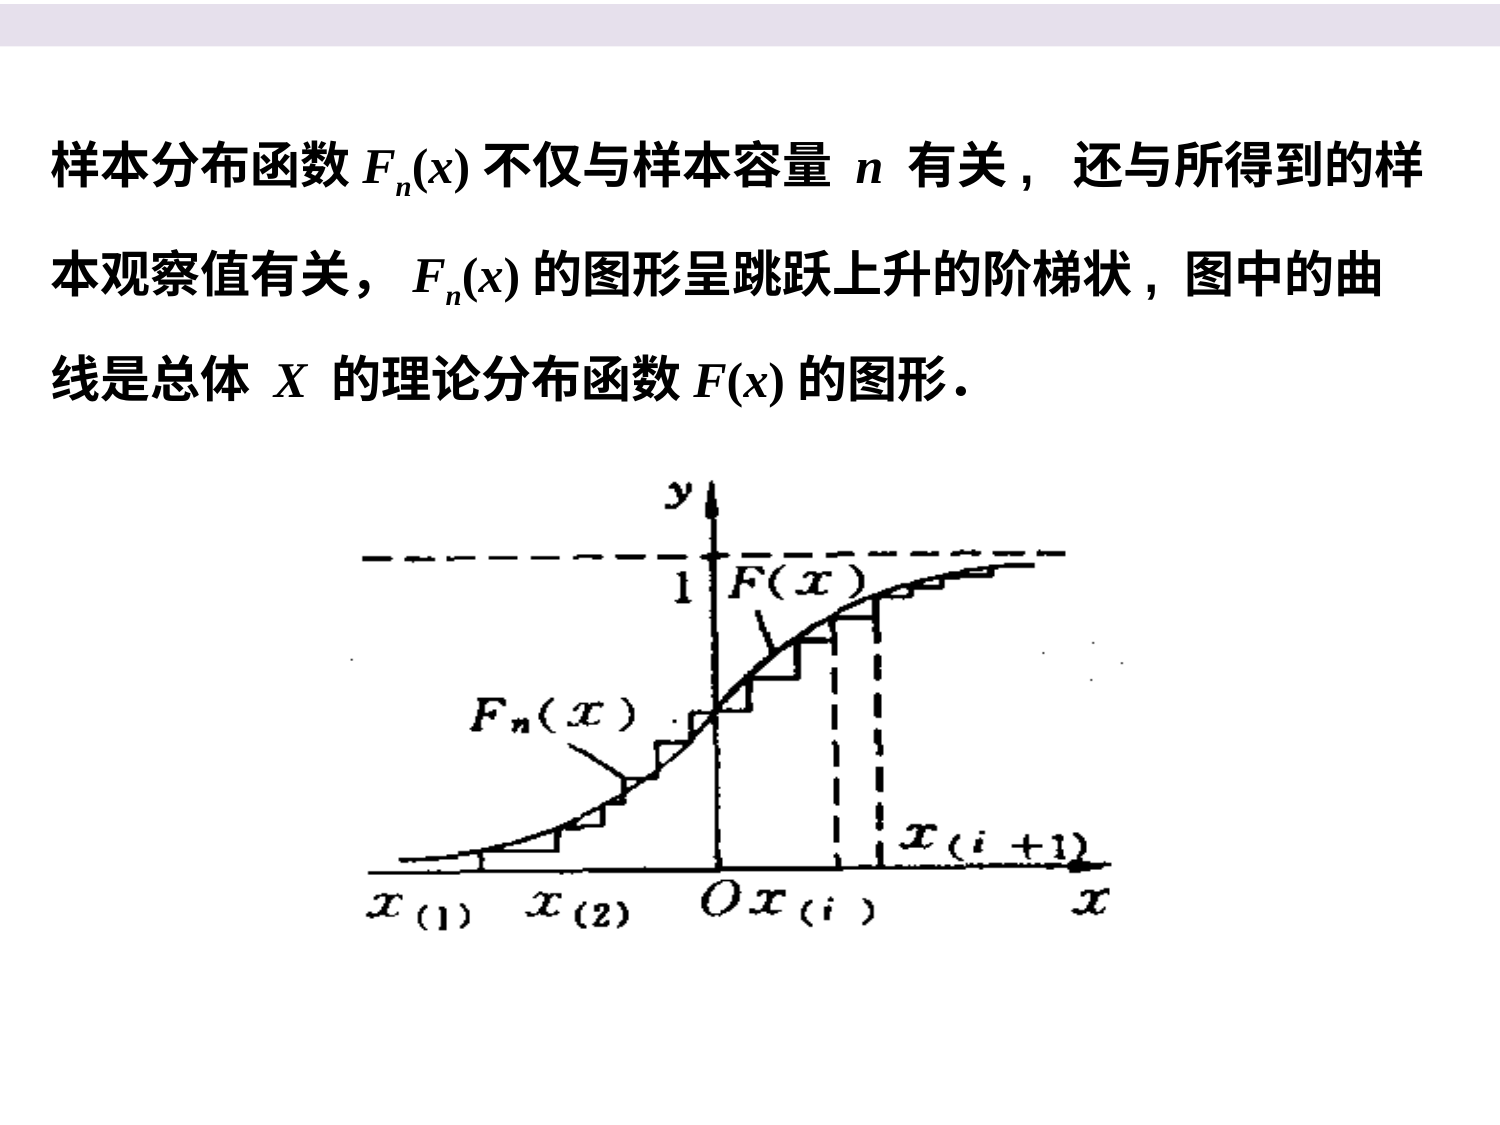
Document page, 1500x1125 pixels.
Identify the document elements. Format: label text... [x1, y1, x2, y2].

picture [334, 452, 1132, 972]
text_box 样本分布函数Fn(x)不仅与样本容量 n 有关, 还与所得到的样本观察值有关，Fn(x)的图形呈跳跃上升的阶梯状, 图中的曲线是总体 X 的理论分布函数F(x)的图形． [35, 85, 1449, 415]
